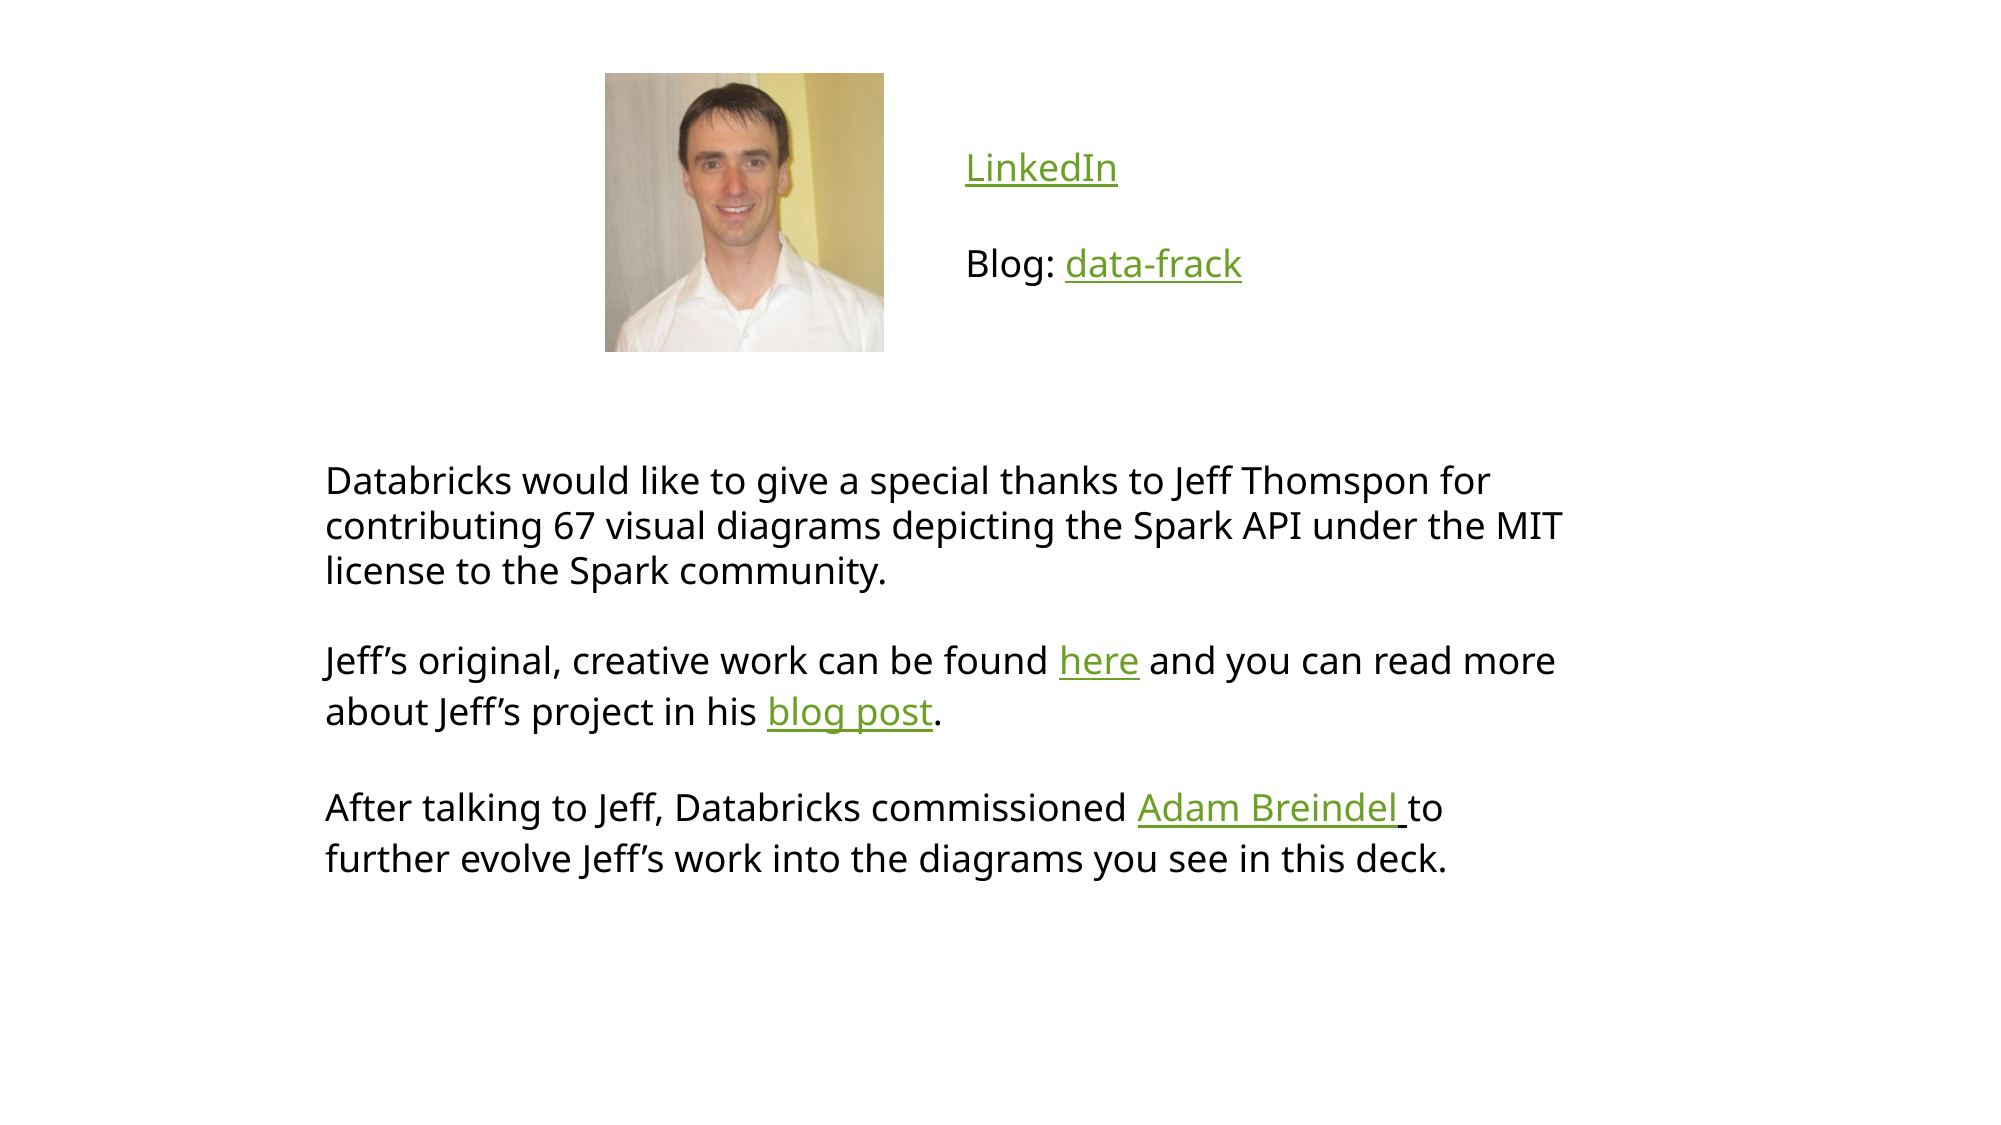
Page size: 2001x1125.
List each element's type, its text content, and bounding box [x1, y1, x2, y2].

picture [604, 73, 884, 352]
text_box LinkedIn Blog: data-frack [950, 136, 1350, 299]
text_box Databricks would like to give a special thanks to Jeff Thomspon for contributing 67 visual diagrams depicting the Spark API under the MIT license to the Spark community. Jeff’s original, creative work can be found here and you can read more about Jeff’s project in his blog post. After talking to Jeff, Databricks commissioned Adam Breindel to further evolve Jeff’s work into the diagrams you see in this deck. [310, 449, 1588, 933]
